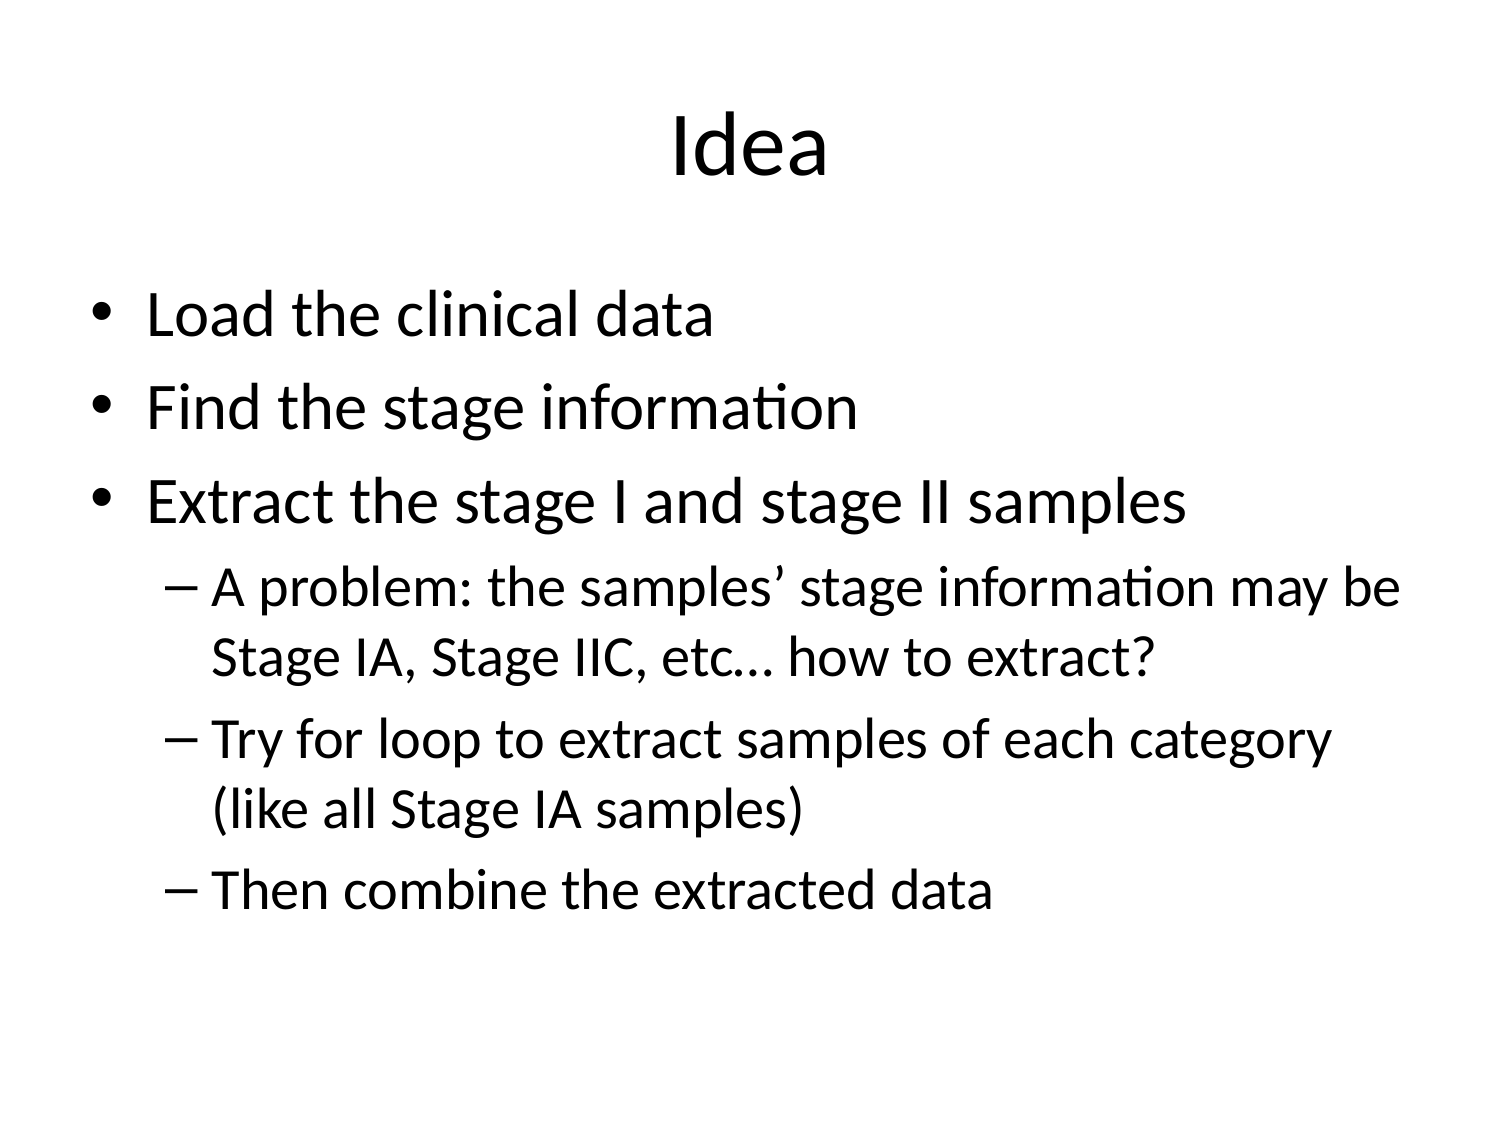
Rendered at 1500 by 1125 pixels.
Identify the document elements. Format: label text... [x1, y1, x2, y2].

list Load the clinical data Find the stage information Extract the stage I and stage II samples A problem: the samples’ stage information may be Stage IA, Stage IIC, etc… how to extract? Try for loop to extract samples of each category (like all Stage IA samples) Then combine the extracted data [75, 262, 1425, 1005]
title Idea [75, 45, 1425, 233]
